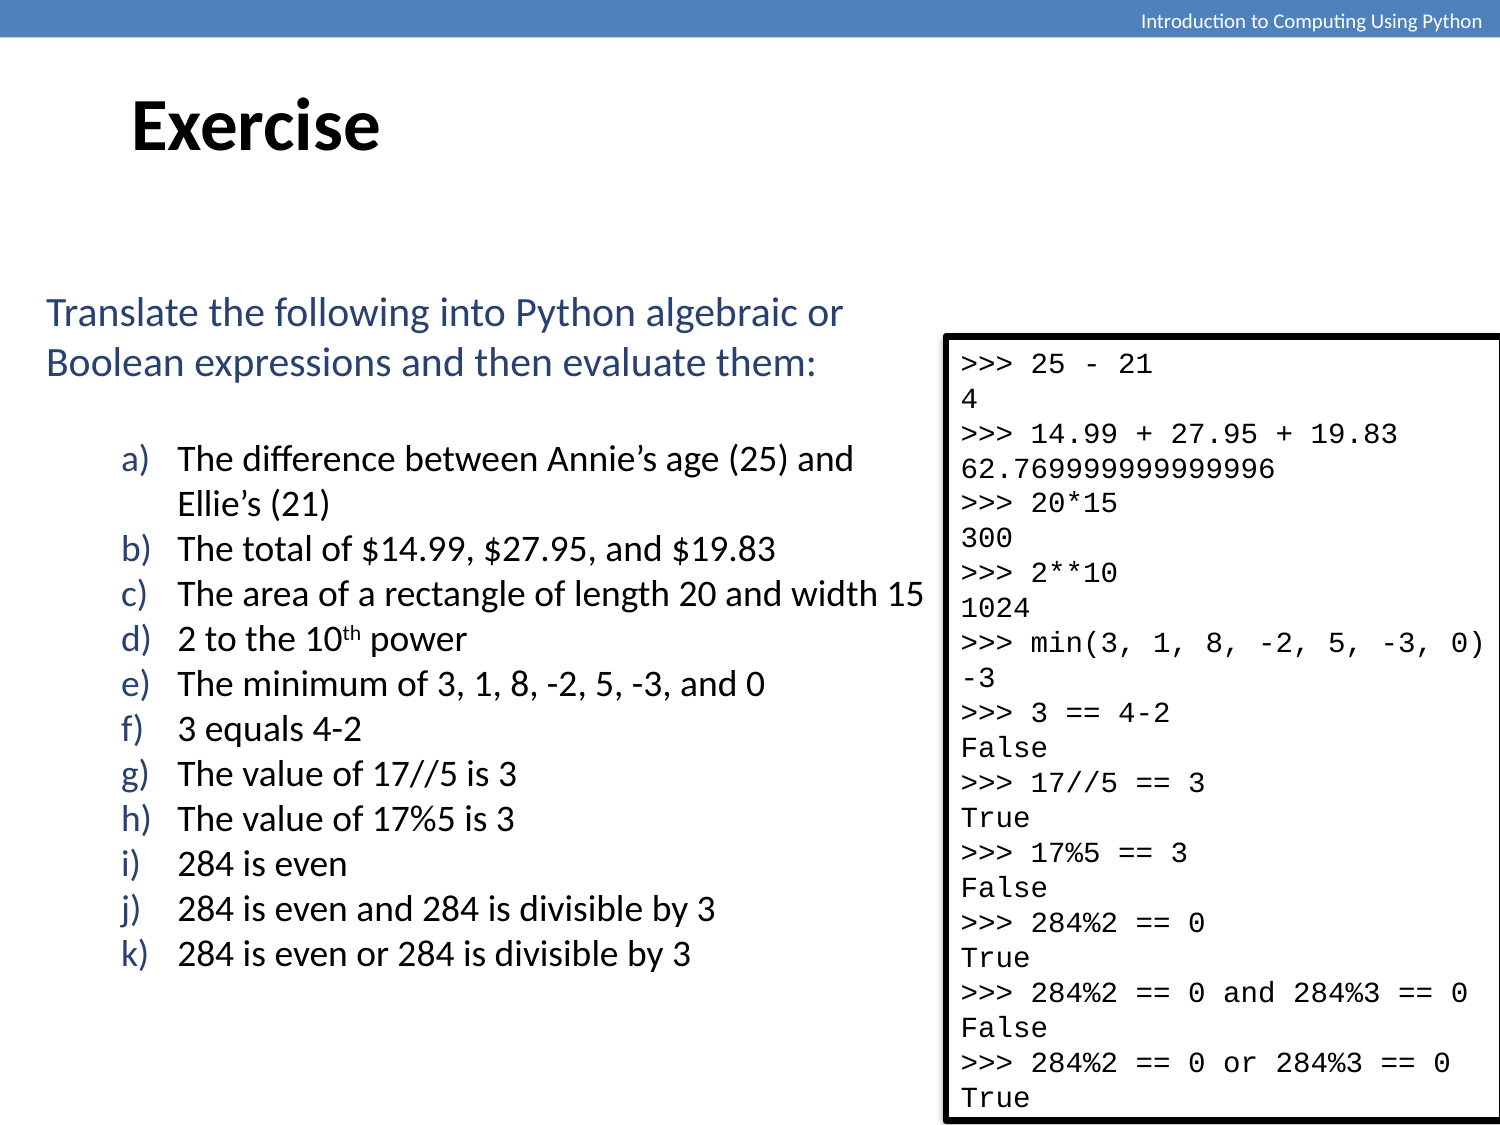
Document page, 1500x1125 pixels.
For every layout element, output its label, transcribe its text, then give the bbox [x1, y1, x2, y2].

text_box Exercise [116, 0, 1392, 241]
text_box >>> 25 - 21 4 >>> 14.99 + 27.95 + 19.83 62.769999999999996 >>> 20*15 300 >>> 2**10 1024 >>> min(3, 1, 8, -2, 5, -3, 0) -3 >>> 3 == 4-2 False >>> 17//5 == 3 True >>> 17%5 == 3 False >>> 284%2 == 0 True >>> 284%2 == 0 and 284%3 == 0 False >>> 284%2 == 0 or 284%3 == 0 True [946, 336, 1500, 1121]
text_box Introduction to Computing Using Python [1392, 0, 1500, 65]
text_box Translate the following into Python algebraic or Boolean expressions and then evaluate them: The difference between Annie’s age (25) and Ellie’s (21) The total of $14.99, $27.95, and $19.83 The area of a rectangle of length 20 and width 15 2 to the 10th power The minimum of 3, 1, 8, -2, 5, -3, and 0 3 equals 4-2 The value of 17//5 is 3 The value of 17%5 is 3 284 is even 284 is even and 284 is divisible by 3 284 is even or 284 is divisible by 3 [31, 277, 946, 1125]
text_box [0, 0, 116, 38]
